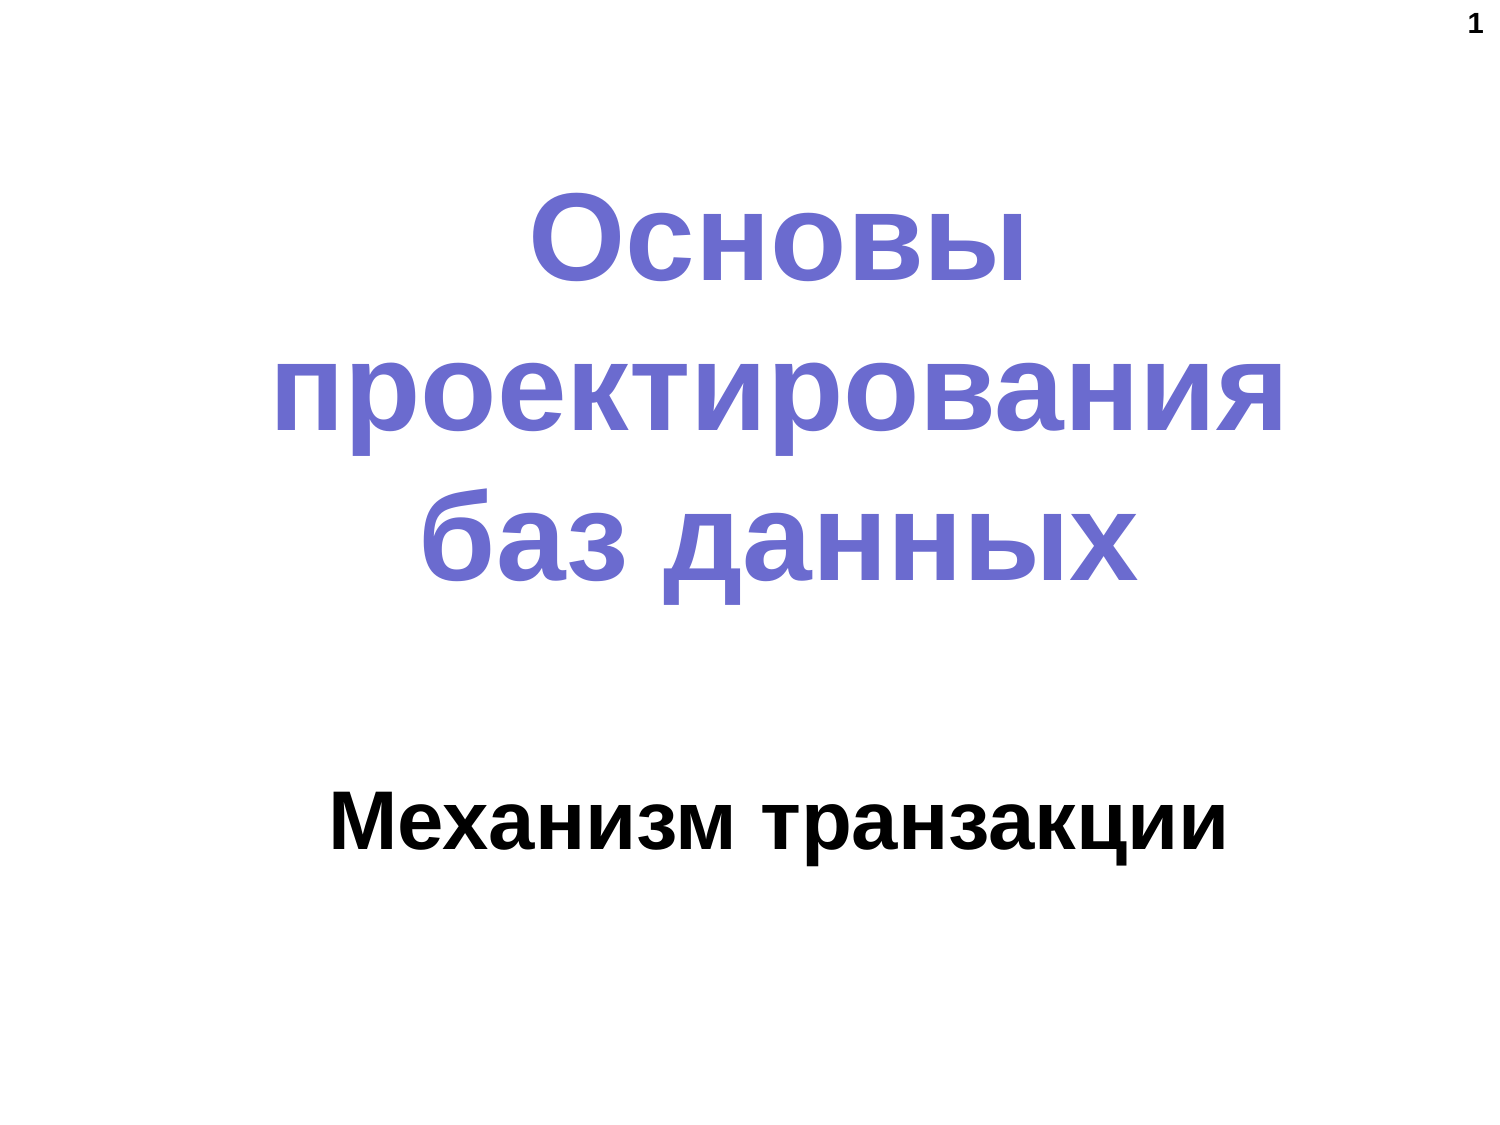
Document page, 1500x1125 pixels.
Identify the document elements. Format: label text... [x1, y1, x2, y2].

slide_number 1 [1148, 0, 1500, 75]
title Основы проектирования баз данных [140, 158, 1419, 603]
subtitle Механизм транзакции [155, 758, 1404, 986]
